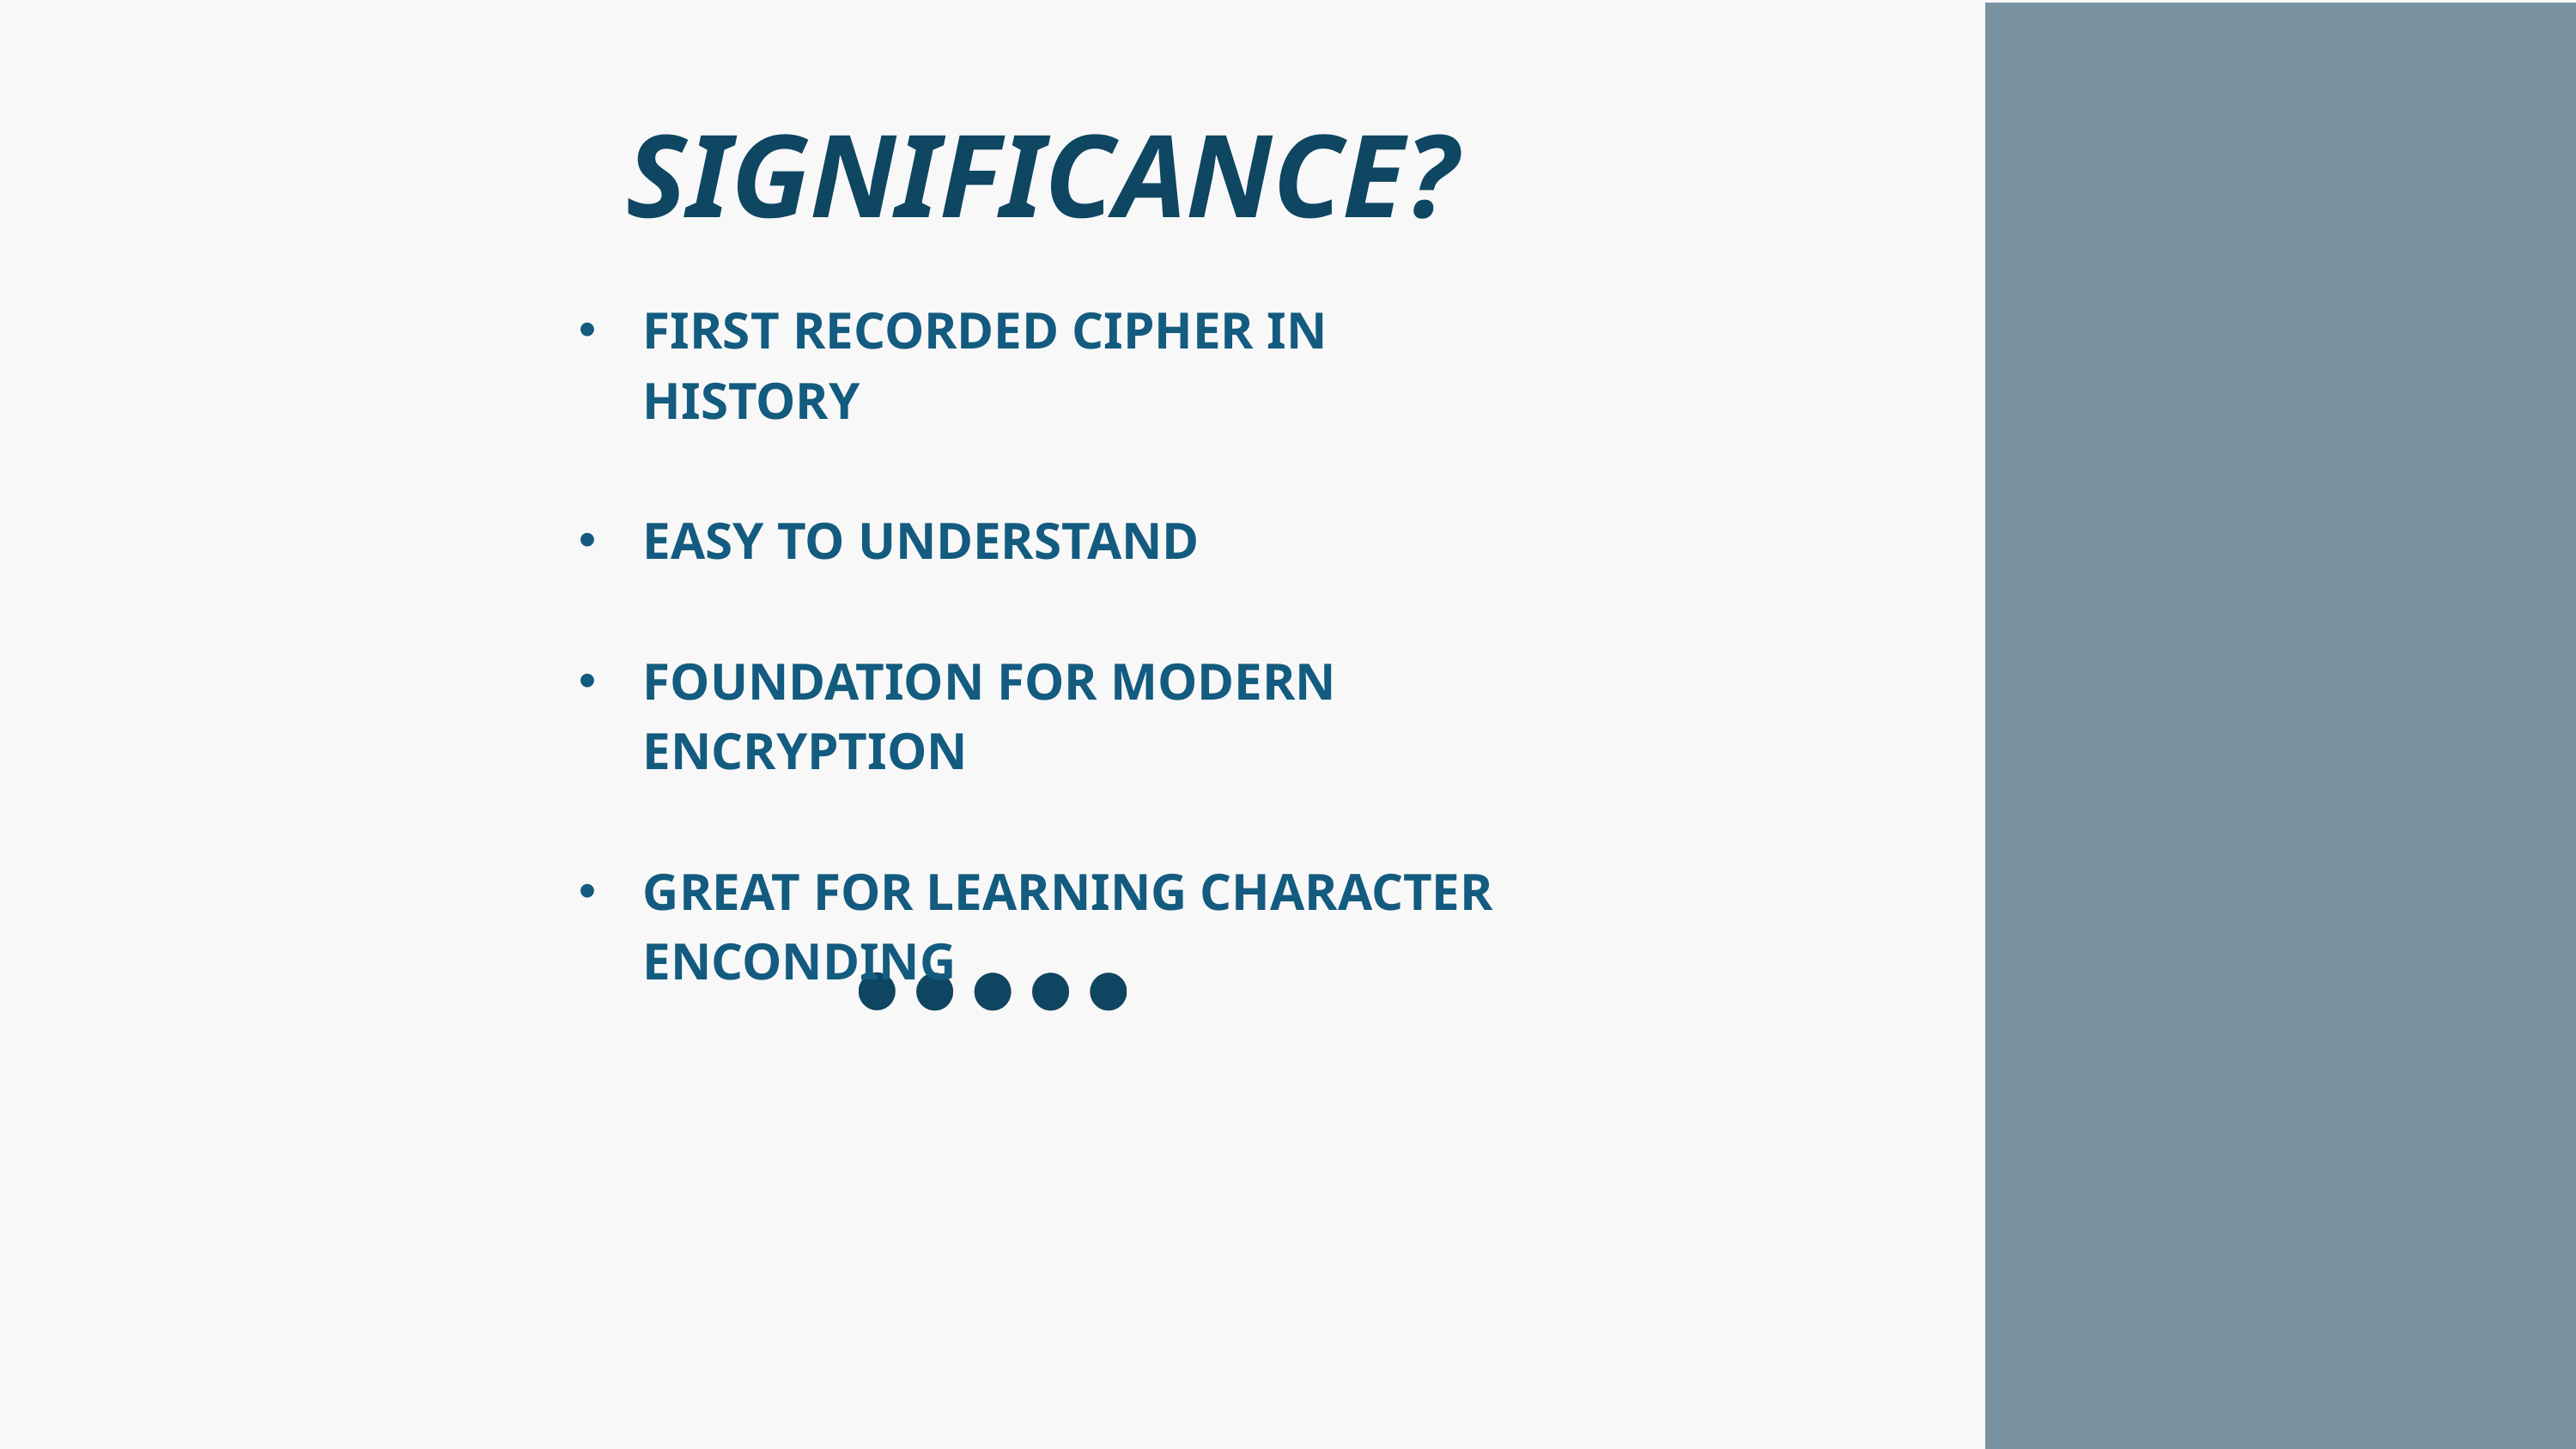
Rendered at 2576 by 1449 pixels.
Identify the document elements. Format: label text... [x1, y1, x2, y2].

text_box SIGNIFICANCE? [626, 80, 1950, 241]
text_box FIRST RECORDED CIPHER IN HISTORY EASY TO UNDERSTAND FOUNDATION FOR MODERN ENCRYPTION GREAT FOR LEARNING CHARACTER ENCONDING [579, 288, 1557, 991]
text_box [858, 991, 1127, 1012]
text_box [1984, 2, 2576, 1449]
